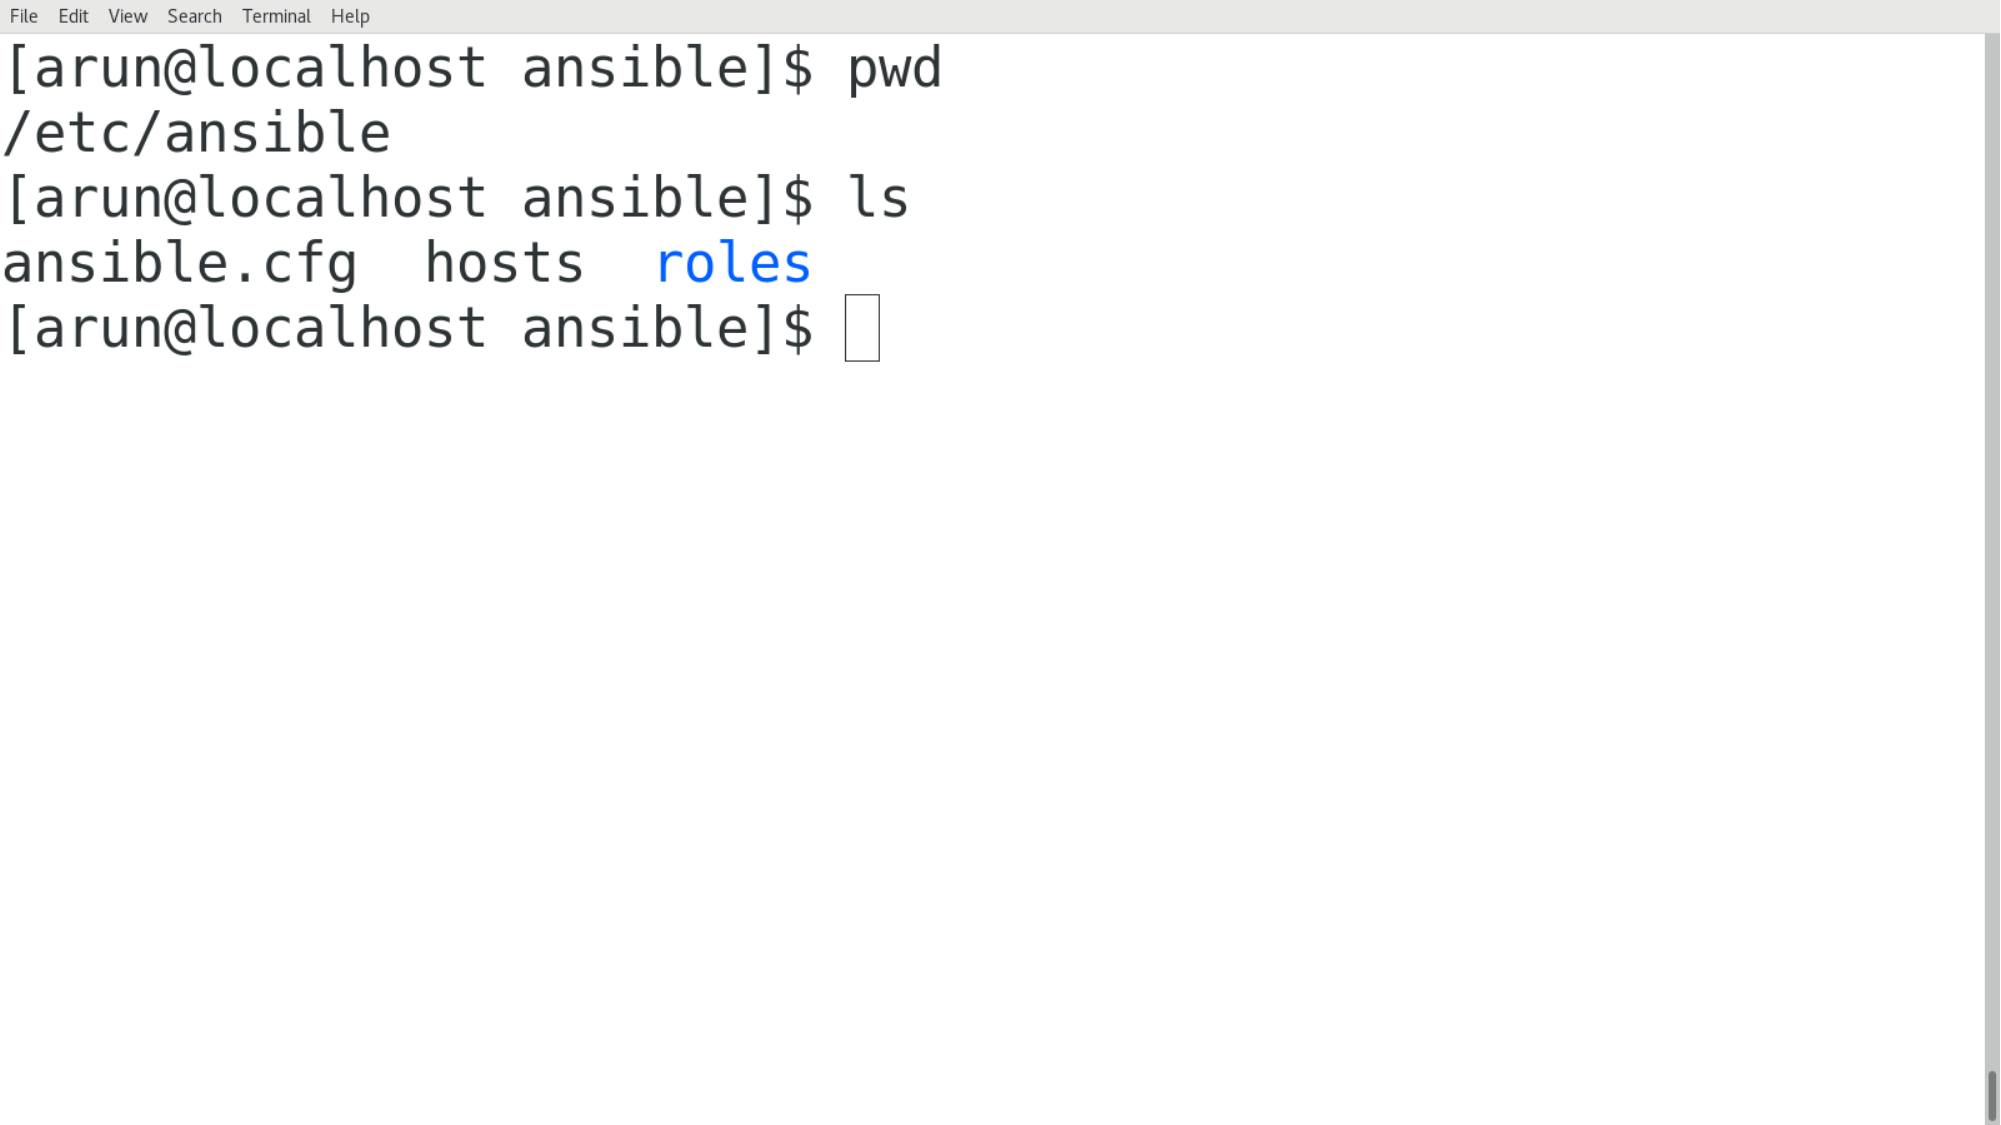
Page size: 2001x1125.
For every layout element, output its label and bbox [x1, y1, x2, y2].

list [0, 0, 2000, 1125]
